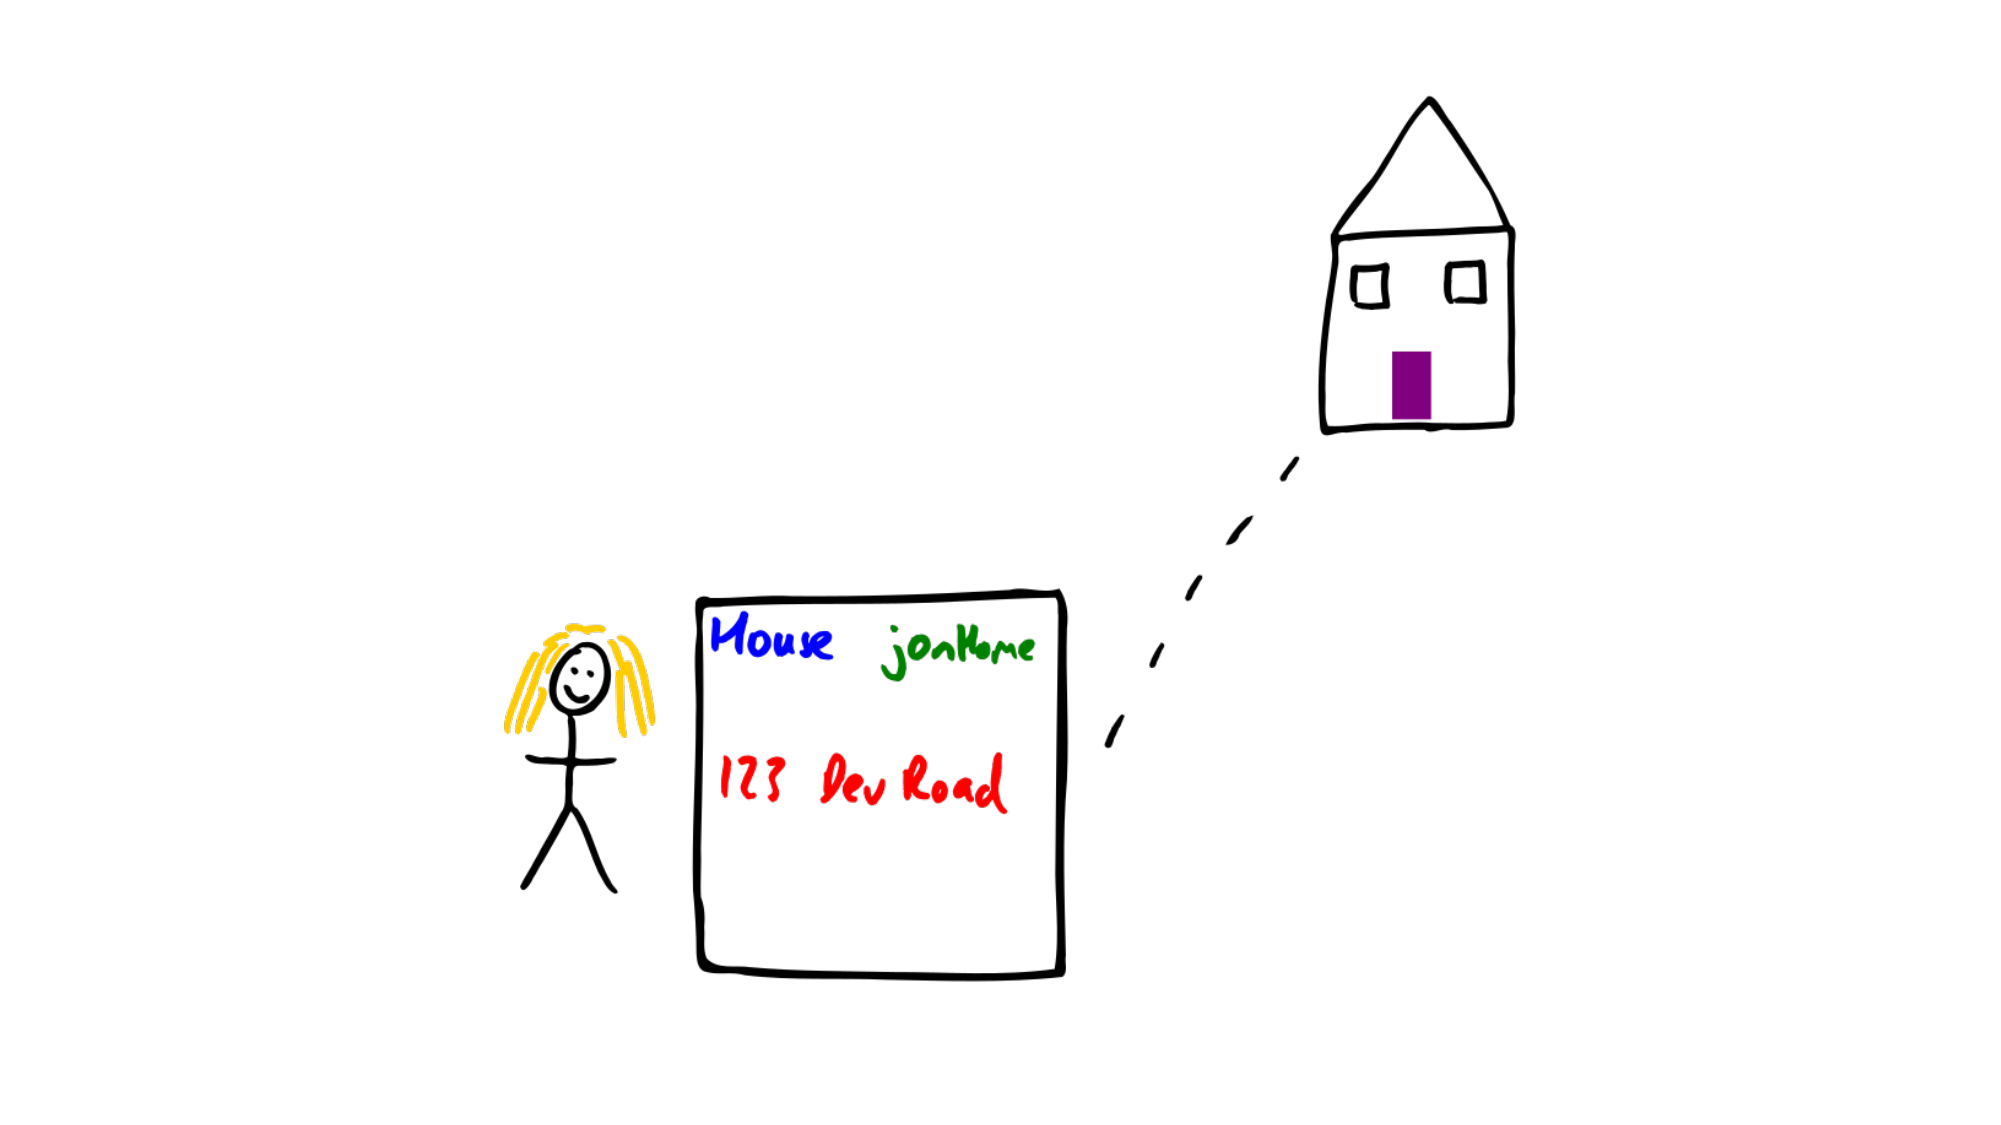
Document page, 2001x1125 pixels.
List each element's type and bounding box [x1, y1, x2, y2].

picture [400, 39, 1656, 1125]
